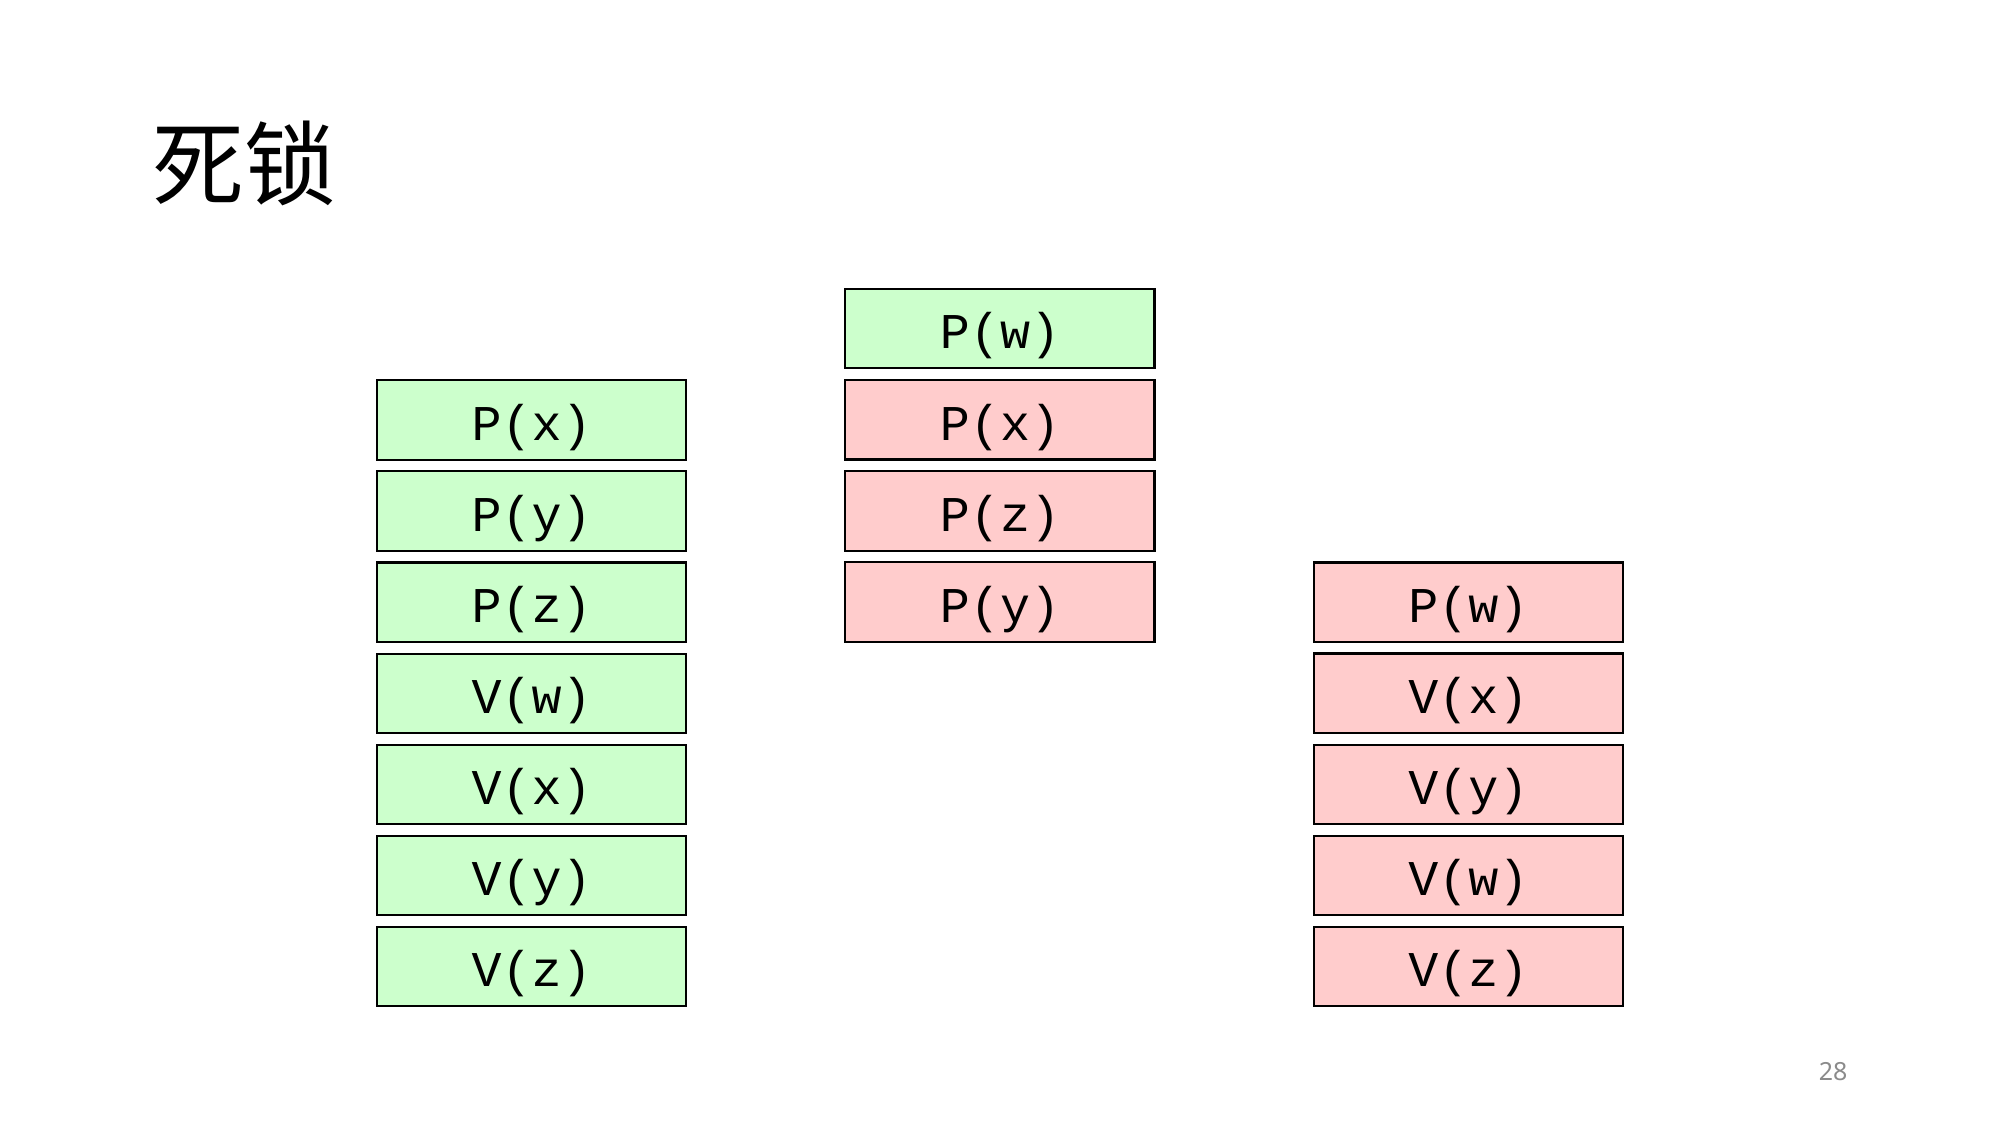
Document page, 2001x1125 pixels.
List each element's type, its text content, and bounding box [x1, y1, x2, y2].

text_box V(x) [376, 744, 687, 825]
slide_number 28 [1412, 1042, 1863, 1103]
text_box P(x) [376, 379, 687, 461]
text_box V(w) [1313, 835, 1624, 916]
title 死锁 [137, 59, 1863, 278]
text_box P(w) [844, 288, 1156, 369]
text_box P(z) [376, 561, 687, 643]
text_box P(y) [376, 470, 687, 552]
text_box P(x) [844, 379, 1156, 461]
text_box P(y) [844, 561, 1156, 643]
text_box V(w) [376, 653, 687, 734]
text_box V(x) [1313, 652, 1624, 734]
text_box V(y) [1313, 744, 1624, 825]
text_box V(y) [376, 835, 687, 916]
text_box P(w) [1313, 561, 1624, 643]
text_box V(z) [376, 926, 687, 1007]
text_box P(z) [844, 470, 1156, 552]
text_box V(z) [1313, 926, 1624, 1007]
